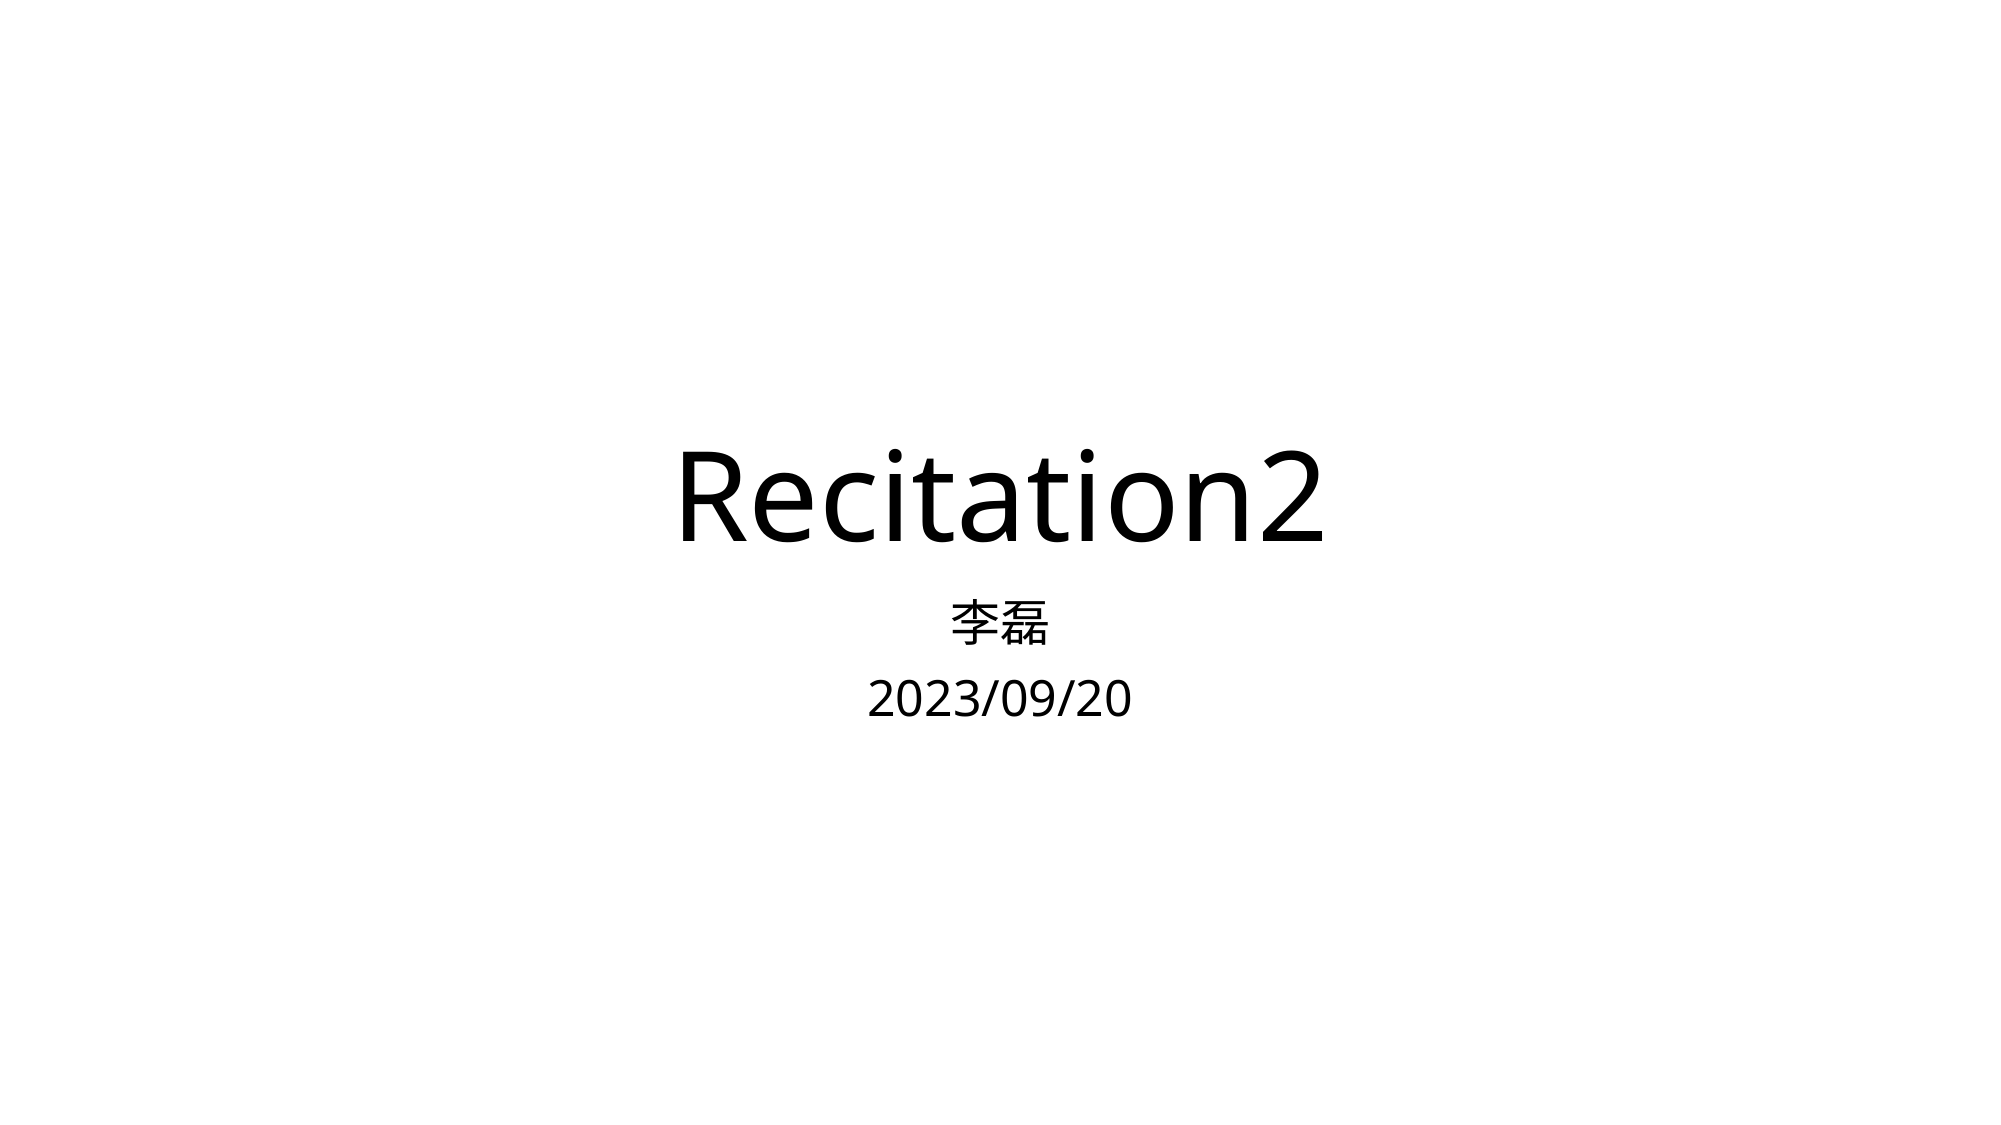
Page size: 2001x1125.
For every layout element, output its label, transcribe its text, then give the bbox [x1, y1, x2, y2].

subtitle 李磊 2023/09/20 [249, 590, 1750, 863]
title Recitation2 [249, 184, 1750, 576]
